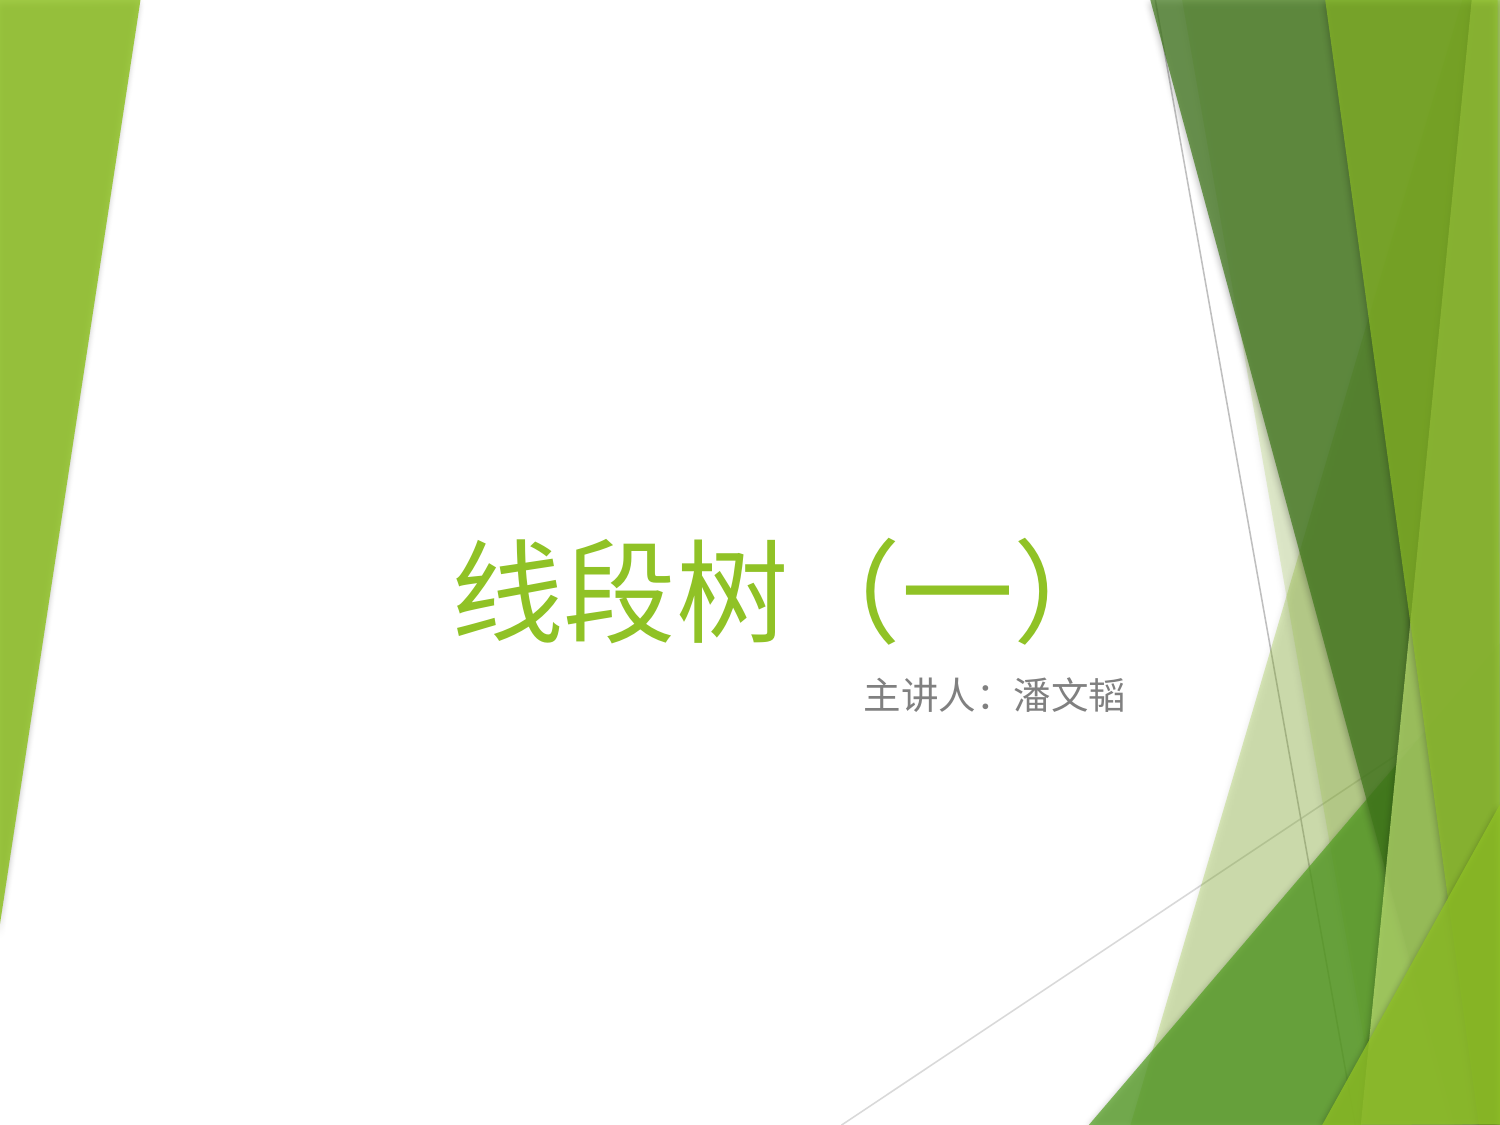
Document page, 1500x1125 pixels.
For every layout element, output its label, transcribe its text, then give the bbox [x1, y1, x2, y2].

subtitle 主讲人：潘文韬 [185, 664, 1142, 845]
title 线段树（一） [185, 394, 1142, 664]
